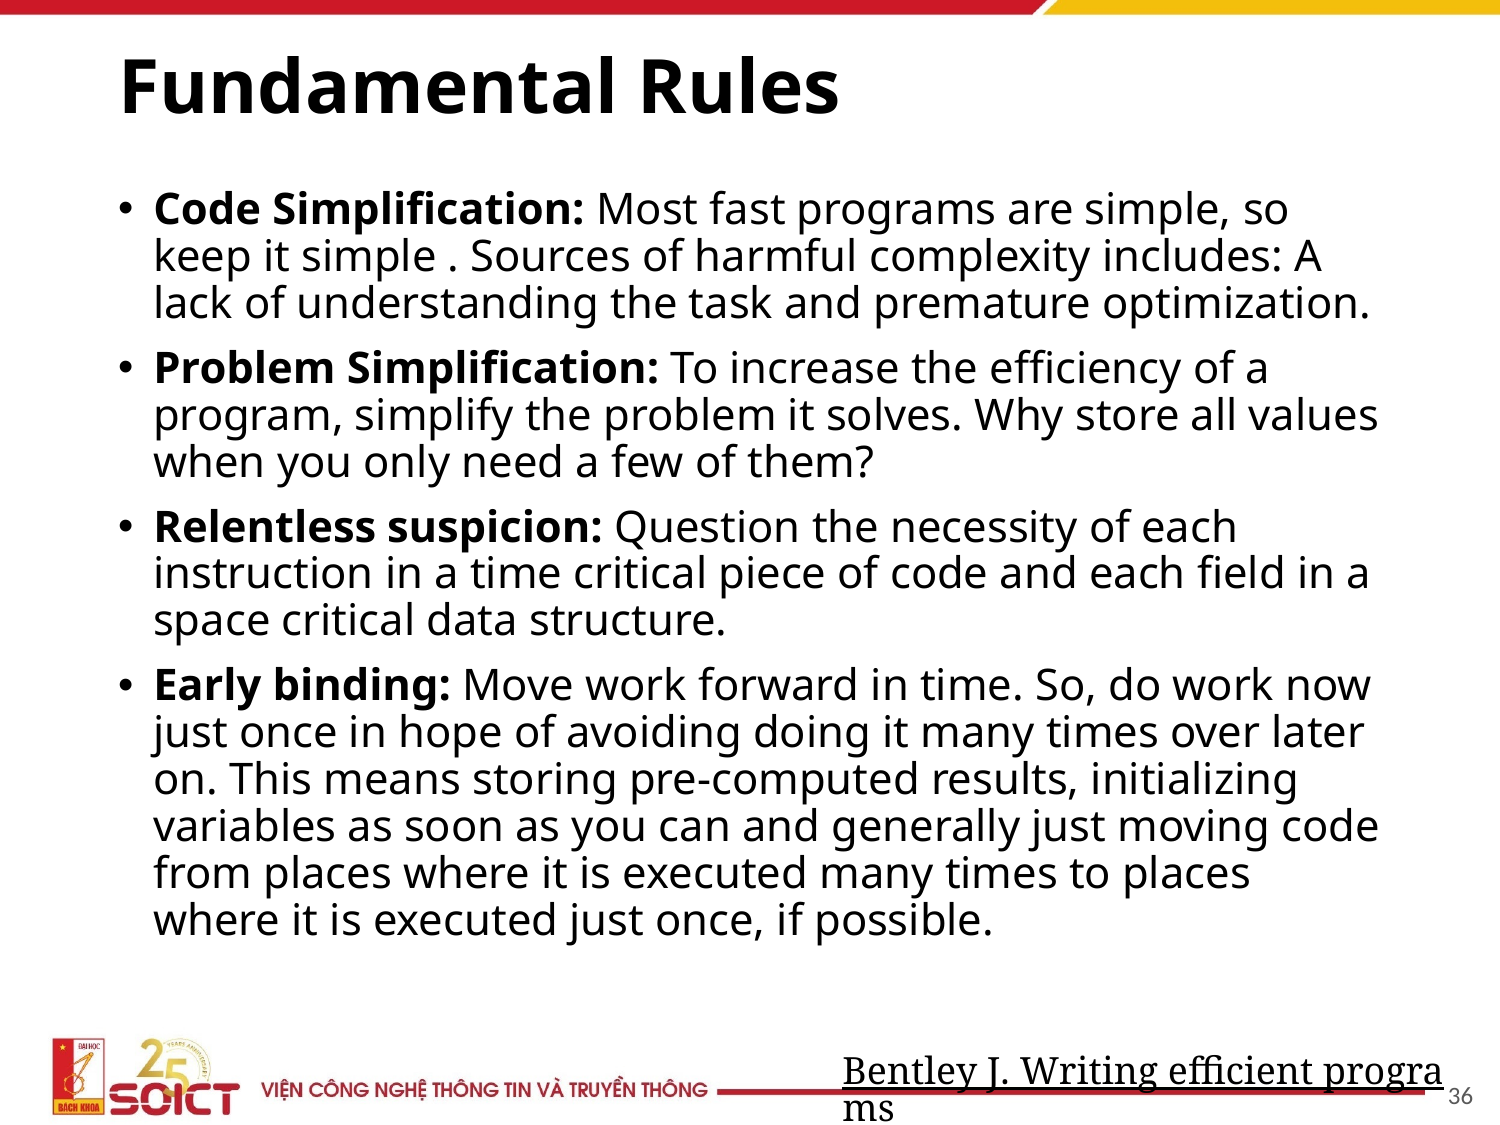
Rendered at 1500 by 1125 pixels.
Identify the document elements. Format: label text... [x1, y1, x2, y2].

slide_number ‹#› [1300, 1065, 1489, 1125]
text_box Bentley J. Writing efficient programs [827, 1039, 1478, 1106]
title Fundamental Rules [103, 24, 1397, 155]
list Code Simplification: Most fast programs are simple, so keep it simple . Sources of harmful complexity includes: A lack of understanding the task and premature optimization. Problem Simplification: To increase the efficiency of a program, simplify the problem it solves. Why store all values when you only need a few of them? Relentless suspicion: Question the necessity of each instruction in a time critical piece of code and each field in a space critical data structure. Early binding: Move work forward in time. So, do work now just once in hope of avoiding doing it many times over later on. This means storing pre-computed results, initializing variables as soon as you can and generally just moving code from places where it is executed many times to places where it is executed just once, if possible. [103, 179, 1397, 997]
picture [0, 0, 1500, 1125]
